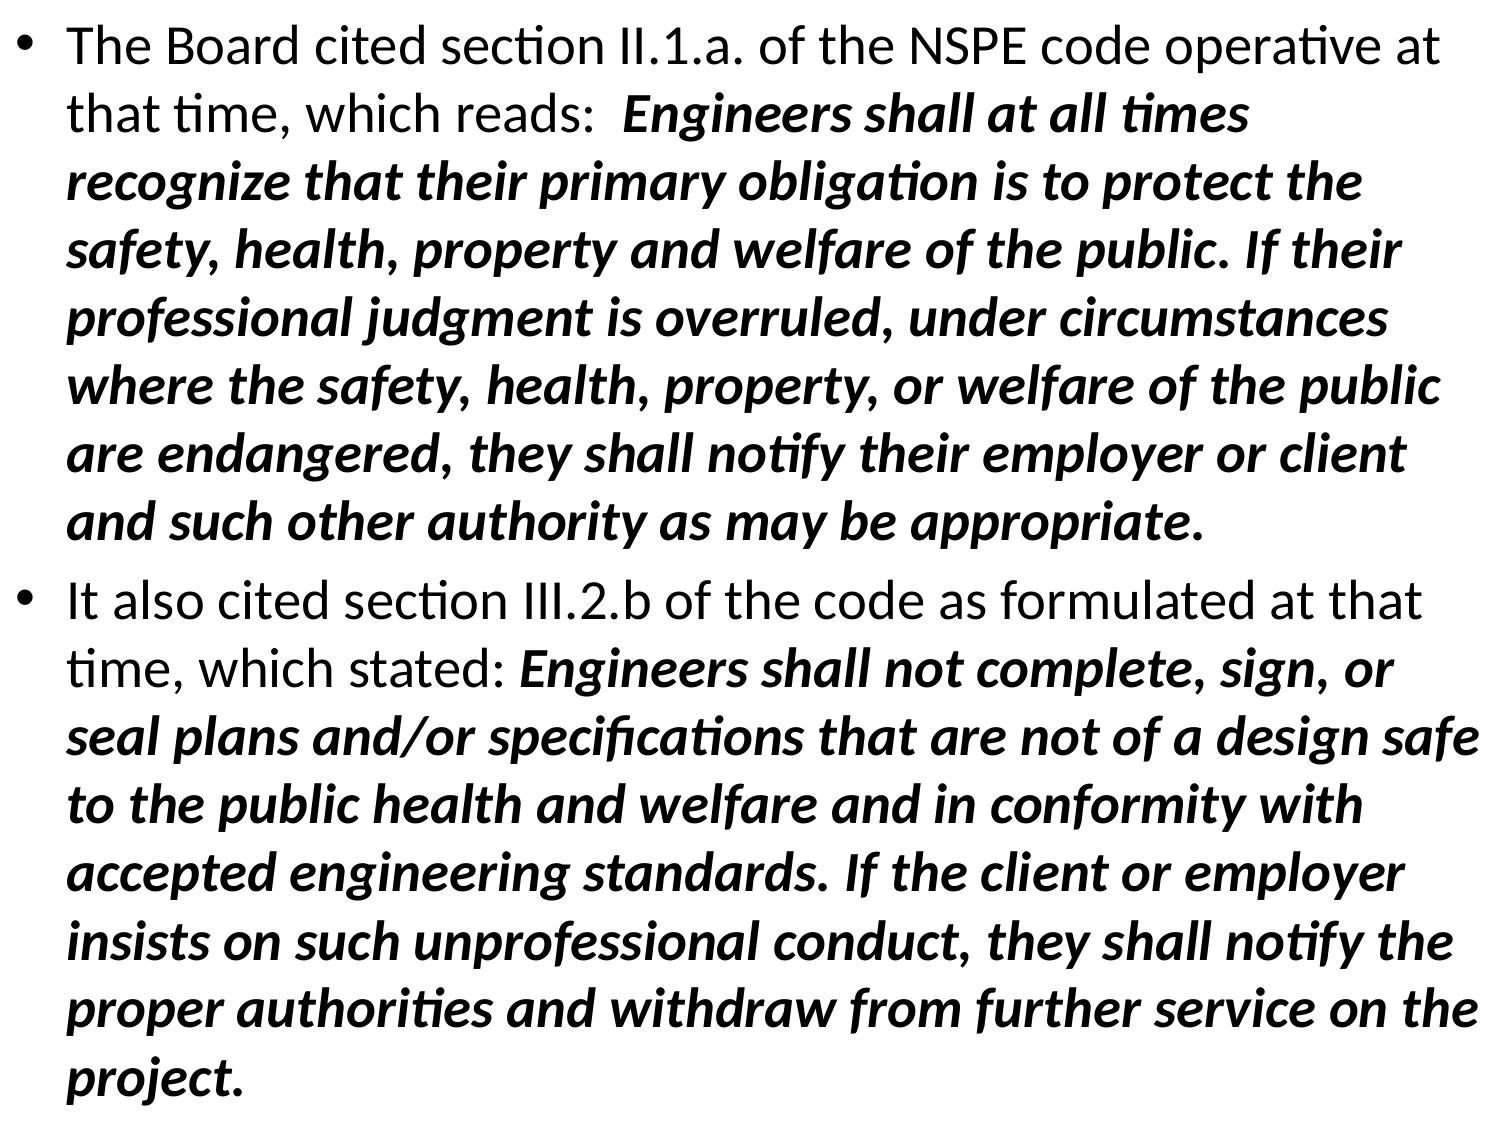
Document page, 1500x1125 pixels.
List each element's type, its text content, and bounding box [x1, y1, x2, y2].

list The Board cited section II.1.a. of the NSPE code operative at that time, which reads: Engineers shall at all times recognize that their primary obligation is to protect the safety, health, property and welfare of the public. If their professional judgment is overruled, under circumstances where the safety, health, property, or welfare of the public are endangered, they shall notify their employer or client and such other authority as may be appropriate. It also cited section III.2.b of the code as formulated at that time, which stated: Engineers shall not complete, sign, or seal plans and/or specifications that are not of a design safe to the public health and welfare and in conformity with accepted engineering standards. If the client or employer insists on such unprofessional conduct, they shall notify the proper authorities and withdraw from further service on the project. [0, 0, 1500, 1125]
